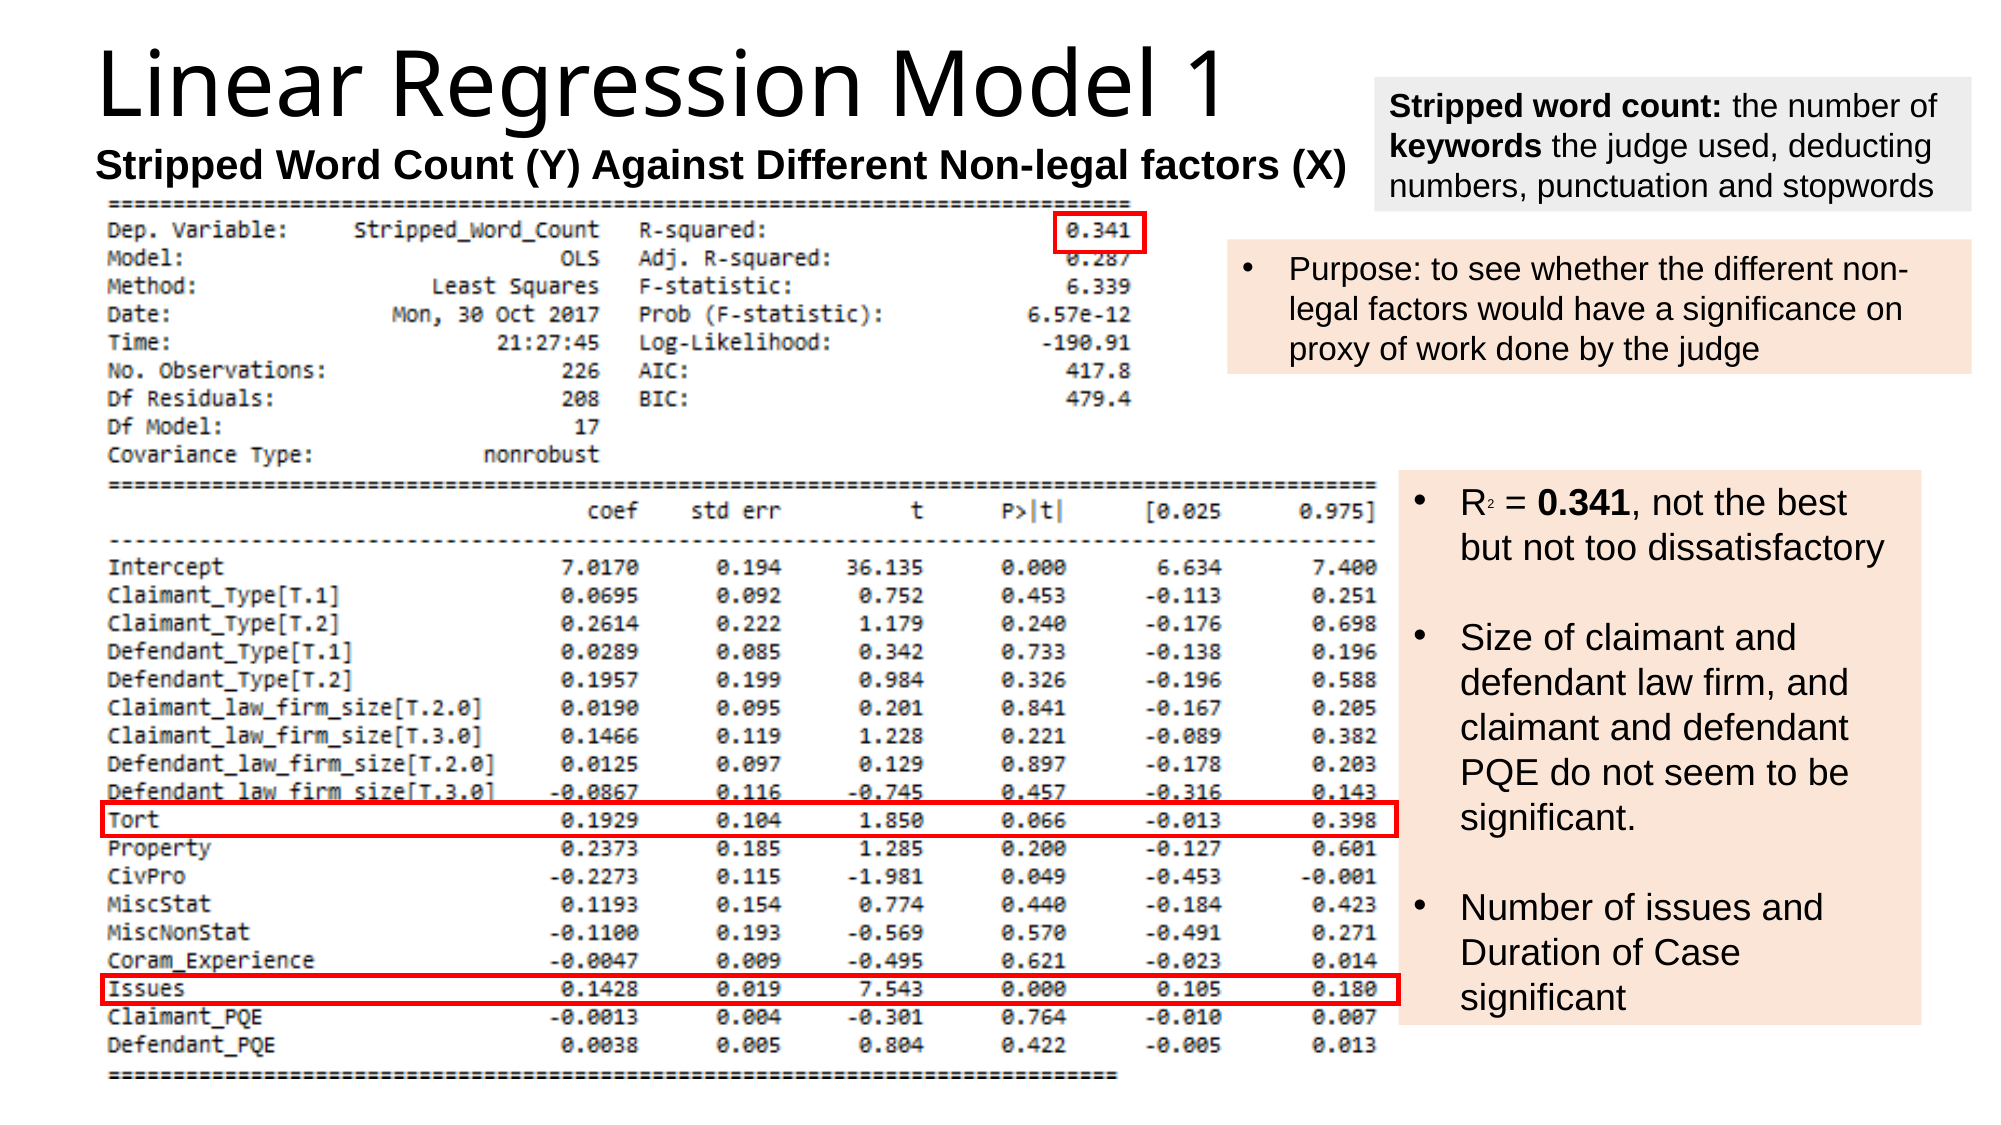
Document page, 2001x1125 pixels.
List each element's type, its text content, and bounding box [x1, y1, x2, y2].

picture [104, 195, 1397, 1079]
text_box Stripped Word Count (Y) Against Different Non-legal factors (X) [80, 130, 1374, 196]
text_box Stripped word count: the number of keywords the judge used, deducting numbers, punctuation and stopwords [1374, 76, 1972, 212]
text_box R2 = 0.341, not the best but not too dissatisfactory Size of claimant and defendant law firm, and claimant and defendant PQE do not seem to be significant. Number of issues and Duration of Case significant [1398, 470, 1922, 1025]
title Linear Regression Model 1 [80, 0, 1806, 130]
text_box Purpose: to see whether the different non-legal factors would have a significance on proxy of work done by the judge [1397, 239, 1972, 374]
